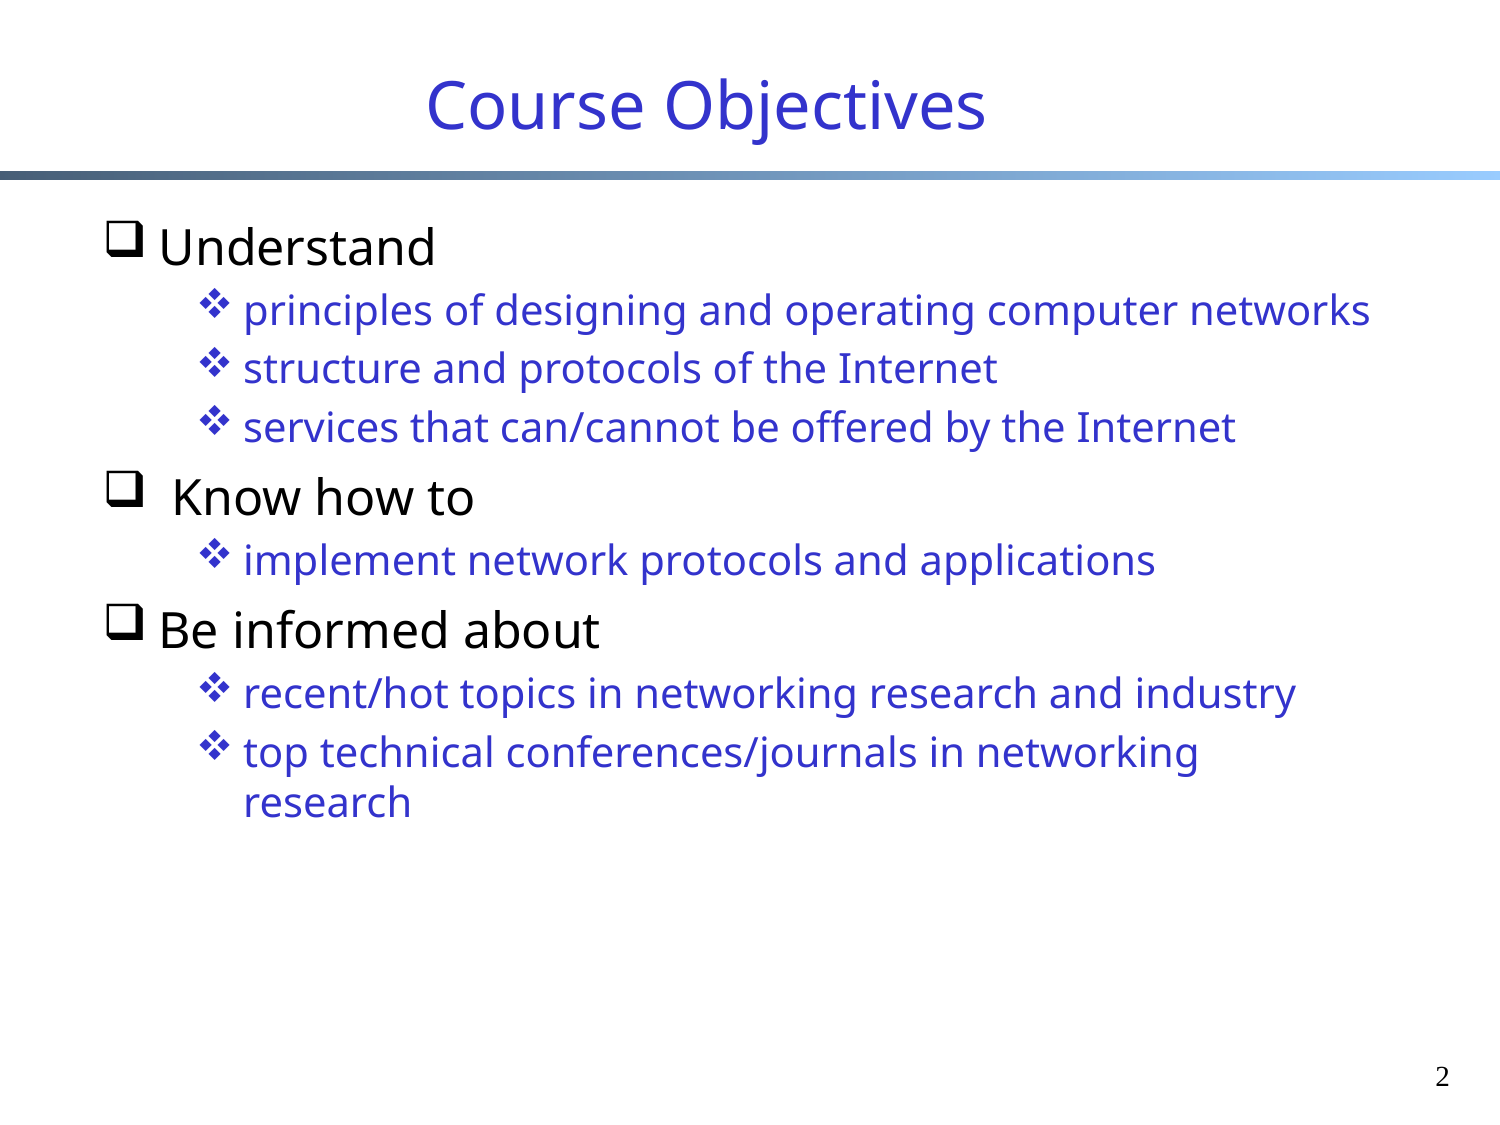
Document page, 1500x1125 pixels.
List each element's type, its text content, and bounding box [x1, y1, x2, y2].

title Course Objectives [87, 22, 1363, 183]
list Understand principles of designing and operating computer networks structure and protocols of the Internet services that can/cannot be offered by the Internet Know how to implement network protocols and applications Be informed about recent/hot topics in networking research and industry top technical conferences/journals in networking research [87, 208, 1388, 1025]
slide_number 2 [1362, 1049, 1466, 1125]
